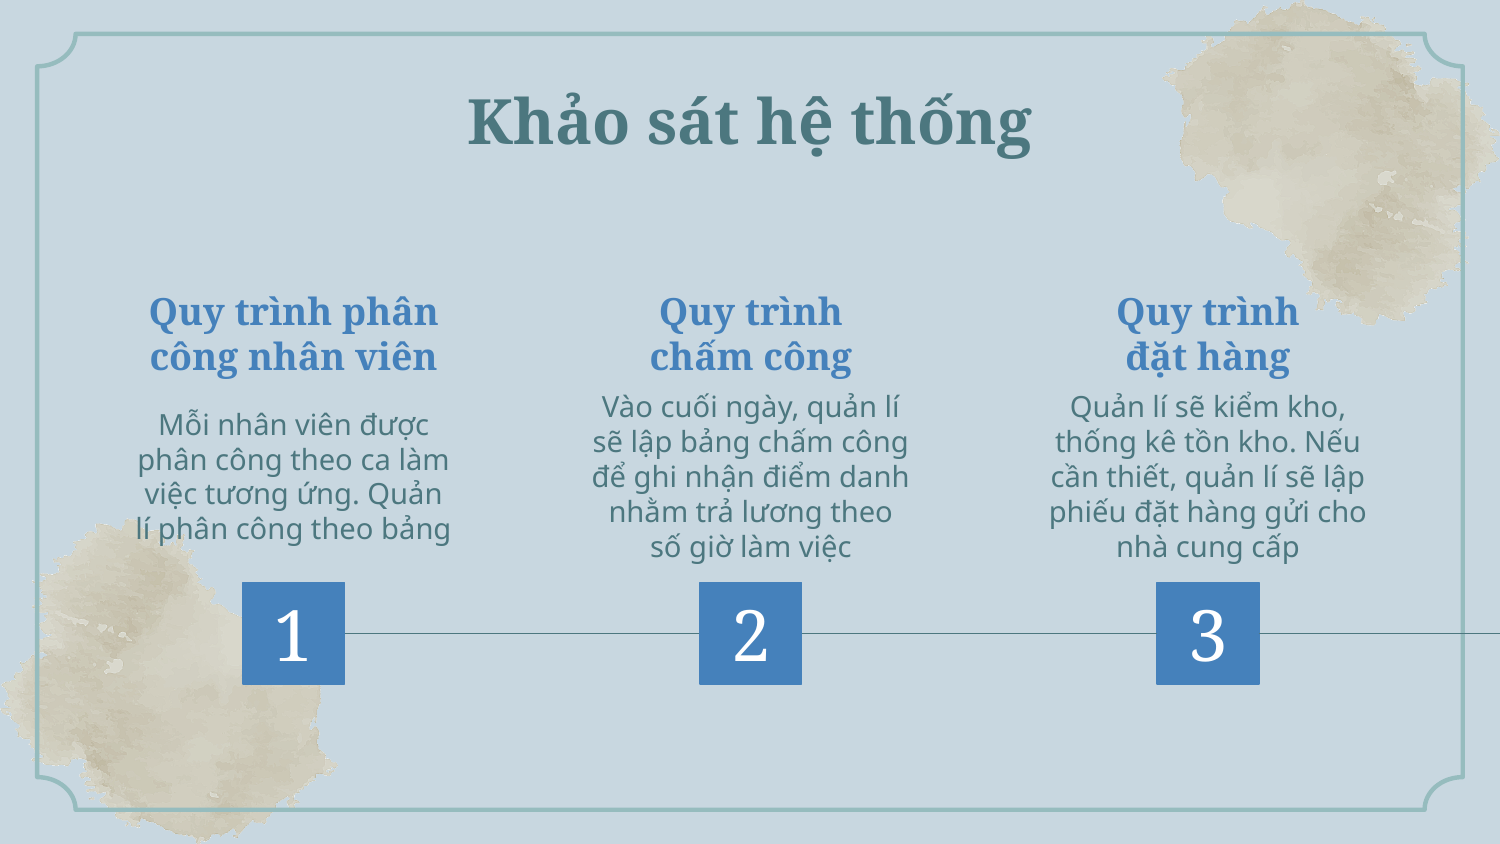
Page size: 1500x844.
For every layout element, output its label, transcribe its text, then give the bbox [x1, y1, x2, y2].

text_box 3 [1157, 582, 1259, 685]
text_box 1 [242, 582, 345, 685]
text_box Khảo sát hệ thống [117, 89, 1383, 150]
text_box Quy trình chấm công [627, 272, 875, 329]
text_box Quy trình phân công nhân viên [118, 272, 469, 329]
text_box Quản lí sẽ kiểm kho, thống kê tồn kho. Nếu cần thiết, quản lí sẽ lập phiếu đặt hàng gửi cho nhà cung cấp [1033, 354, 1383, 583]
text_box Mỗi nhân viên được phân công theo ca làm việc tương ứng. Quản lí phân công theo bảng [118, 354, 469, 583]
text_box Vào cuối ngày, quản lí sẽ lập bảng chấm công để ghi nhận điểm danh nhằm trả lương theo số giờ làm việc [575, 354, 926, 583]
text_box Quy trình đặt hàng [1084, 272, 1332, 329]
text_box 2 [700, 582, 802, 685]
